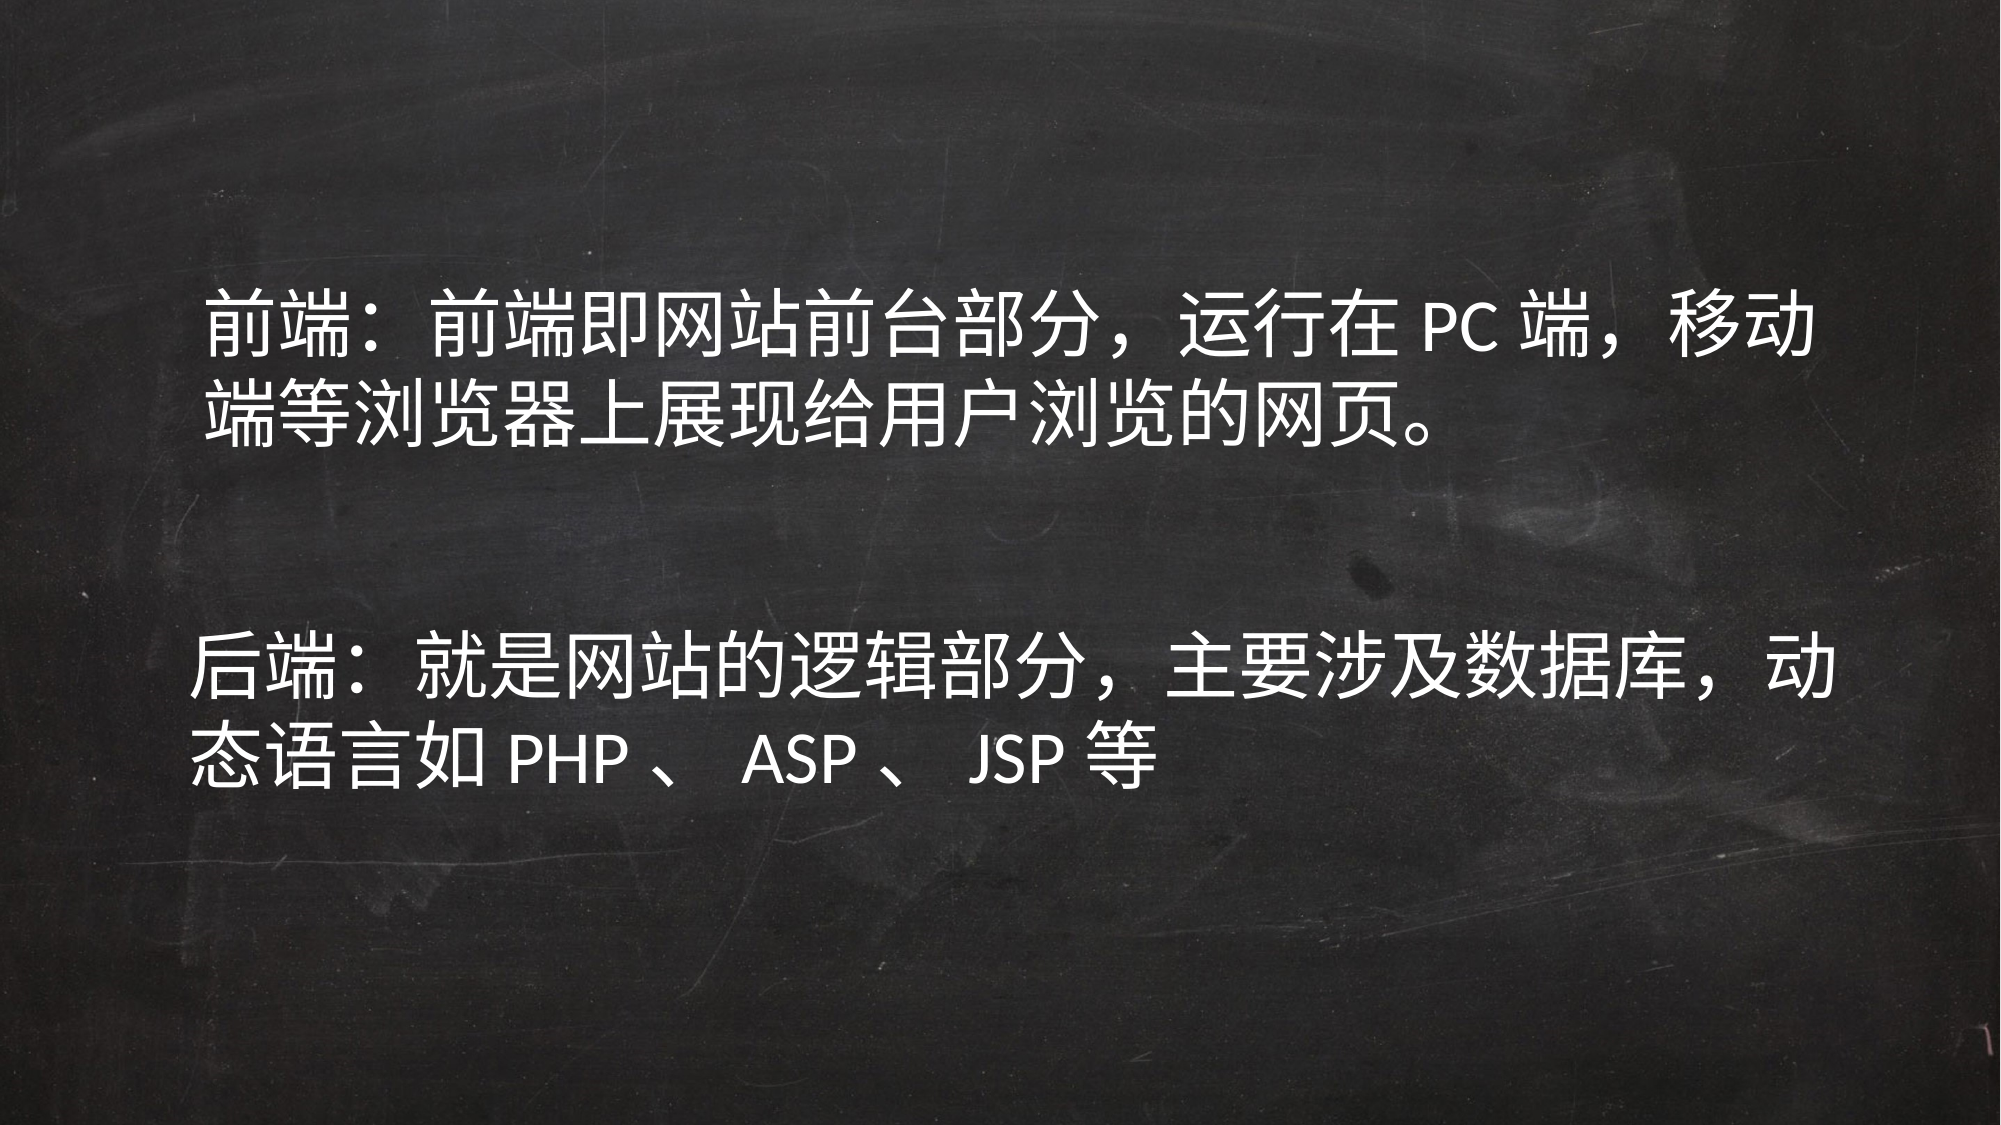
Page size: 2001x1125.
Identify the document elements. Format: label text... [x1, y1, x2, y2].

text_box 后端：就是网站的逻辑部分，主要涉及数据库，动态语言如PHP、ASP、JSP等 [173, 611, 1871, 806]
picture [0, 0, 2001, 1125]
text_box 前端：前端即网站前台部分，运行在PC端，移动端等浏览器上展现给用户浏览的网页。 [188, 269, 1886, 464]
